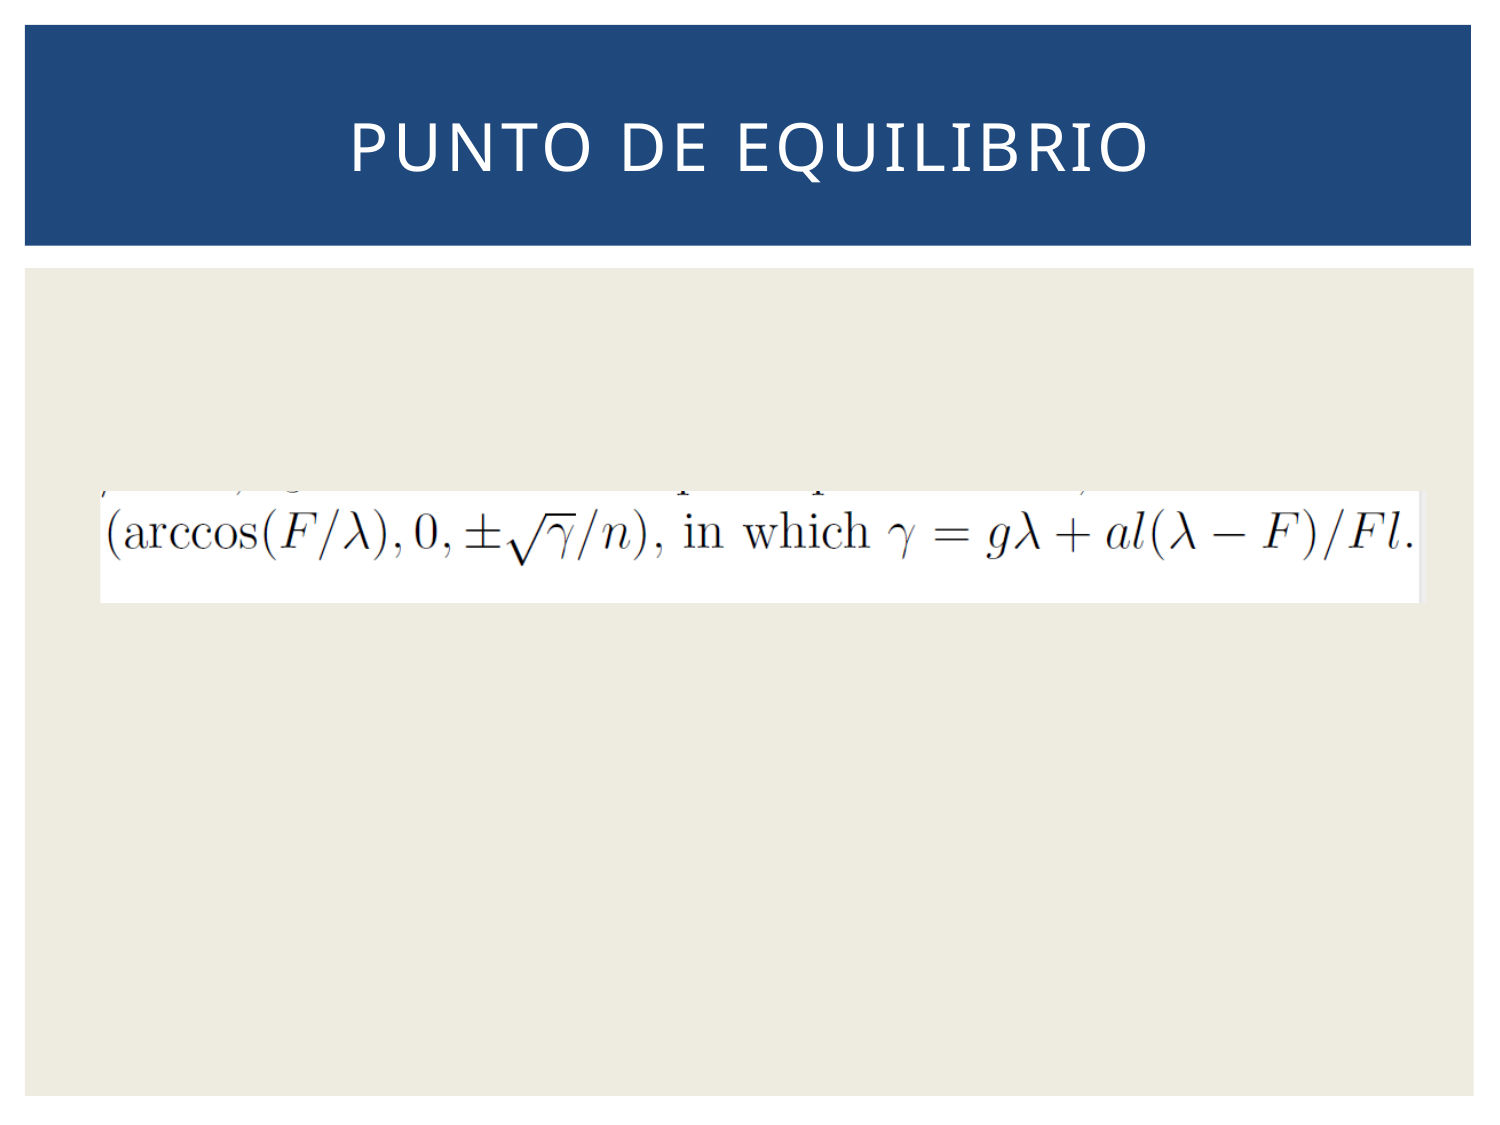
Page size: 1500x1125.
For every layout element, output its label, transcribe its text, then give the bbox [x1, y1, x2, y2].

title punto de equilibrio [62, 58, 1438, 232]
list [99, 491, 1427, 603]
